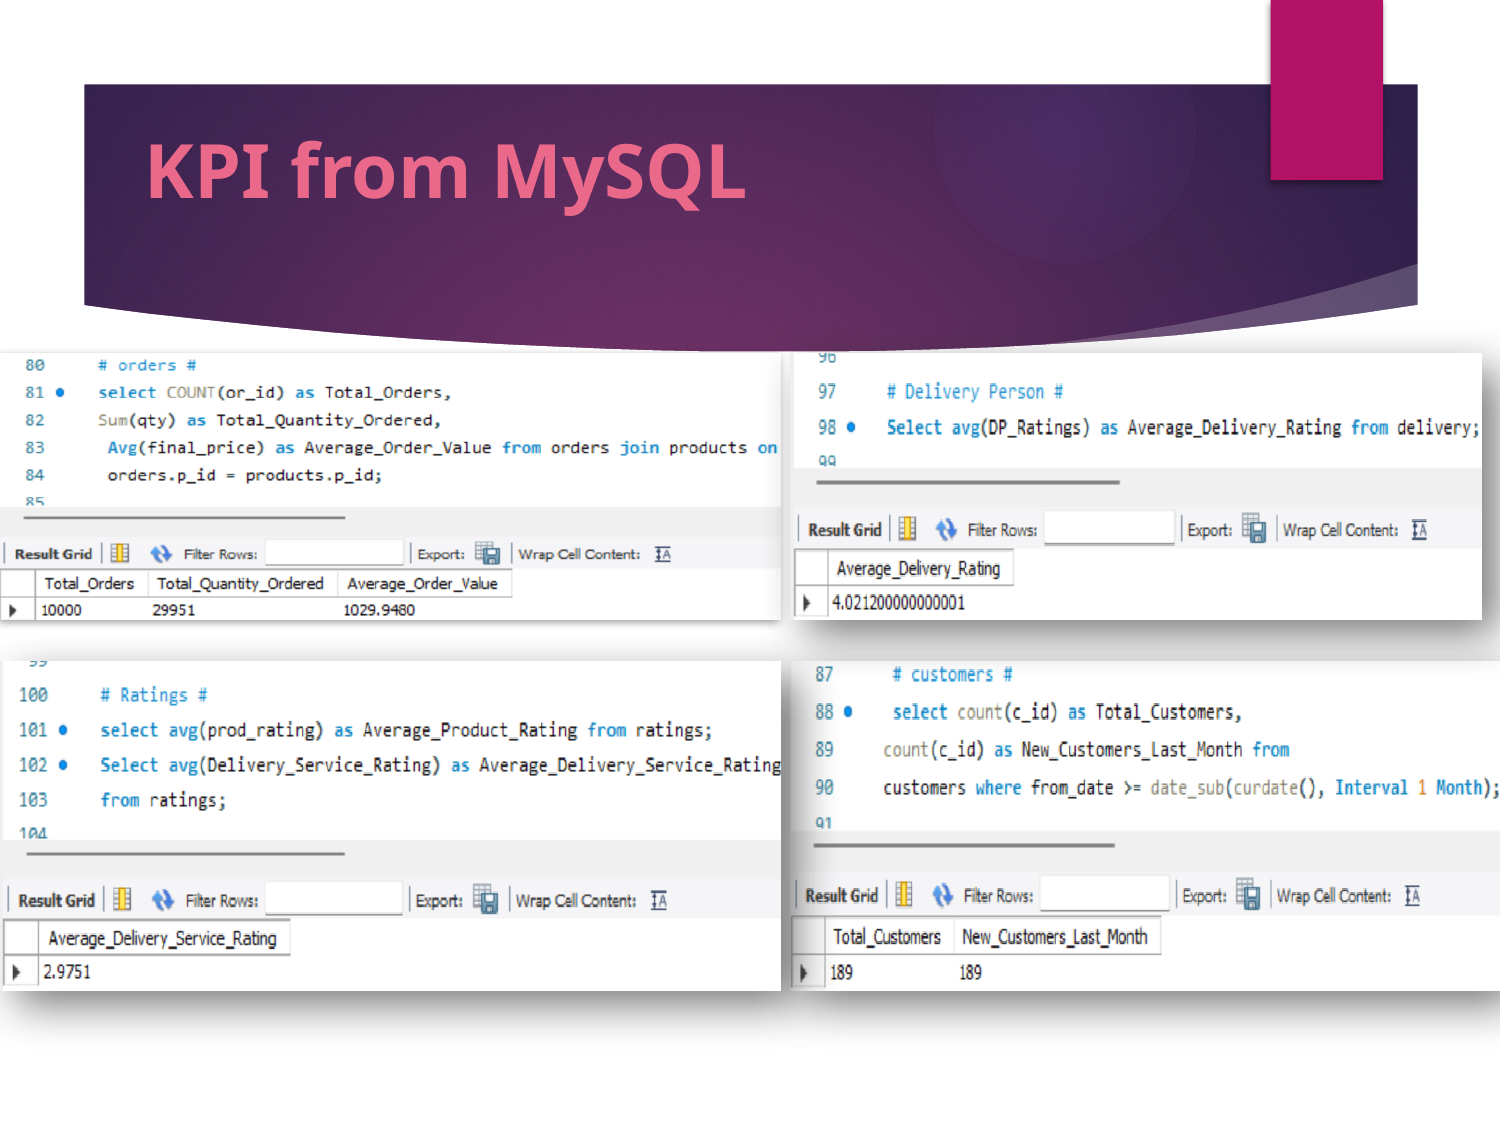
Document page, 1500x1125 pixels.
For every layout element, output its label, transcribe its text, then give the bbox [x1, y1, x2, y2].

picture [790, 661, 1500, 991]
picture [790, 353, 1482, 620]
title KPI from MySQL [130, 93, 1171, 243]
picture [0, 661, 781, 991]
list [0, 353, 781, 620]
